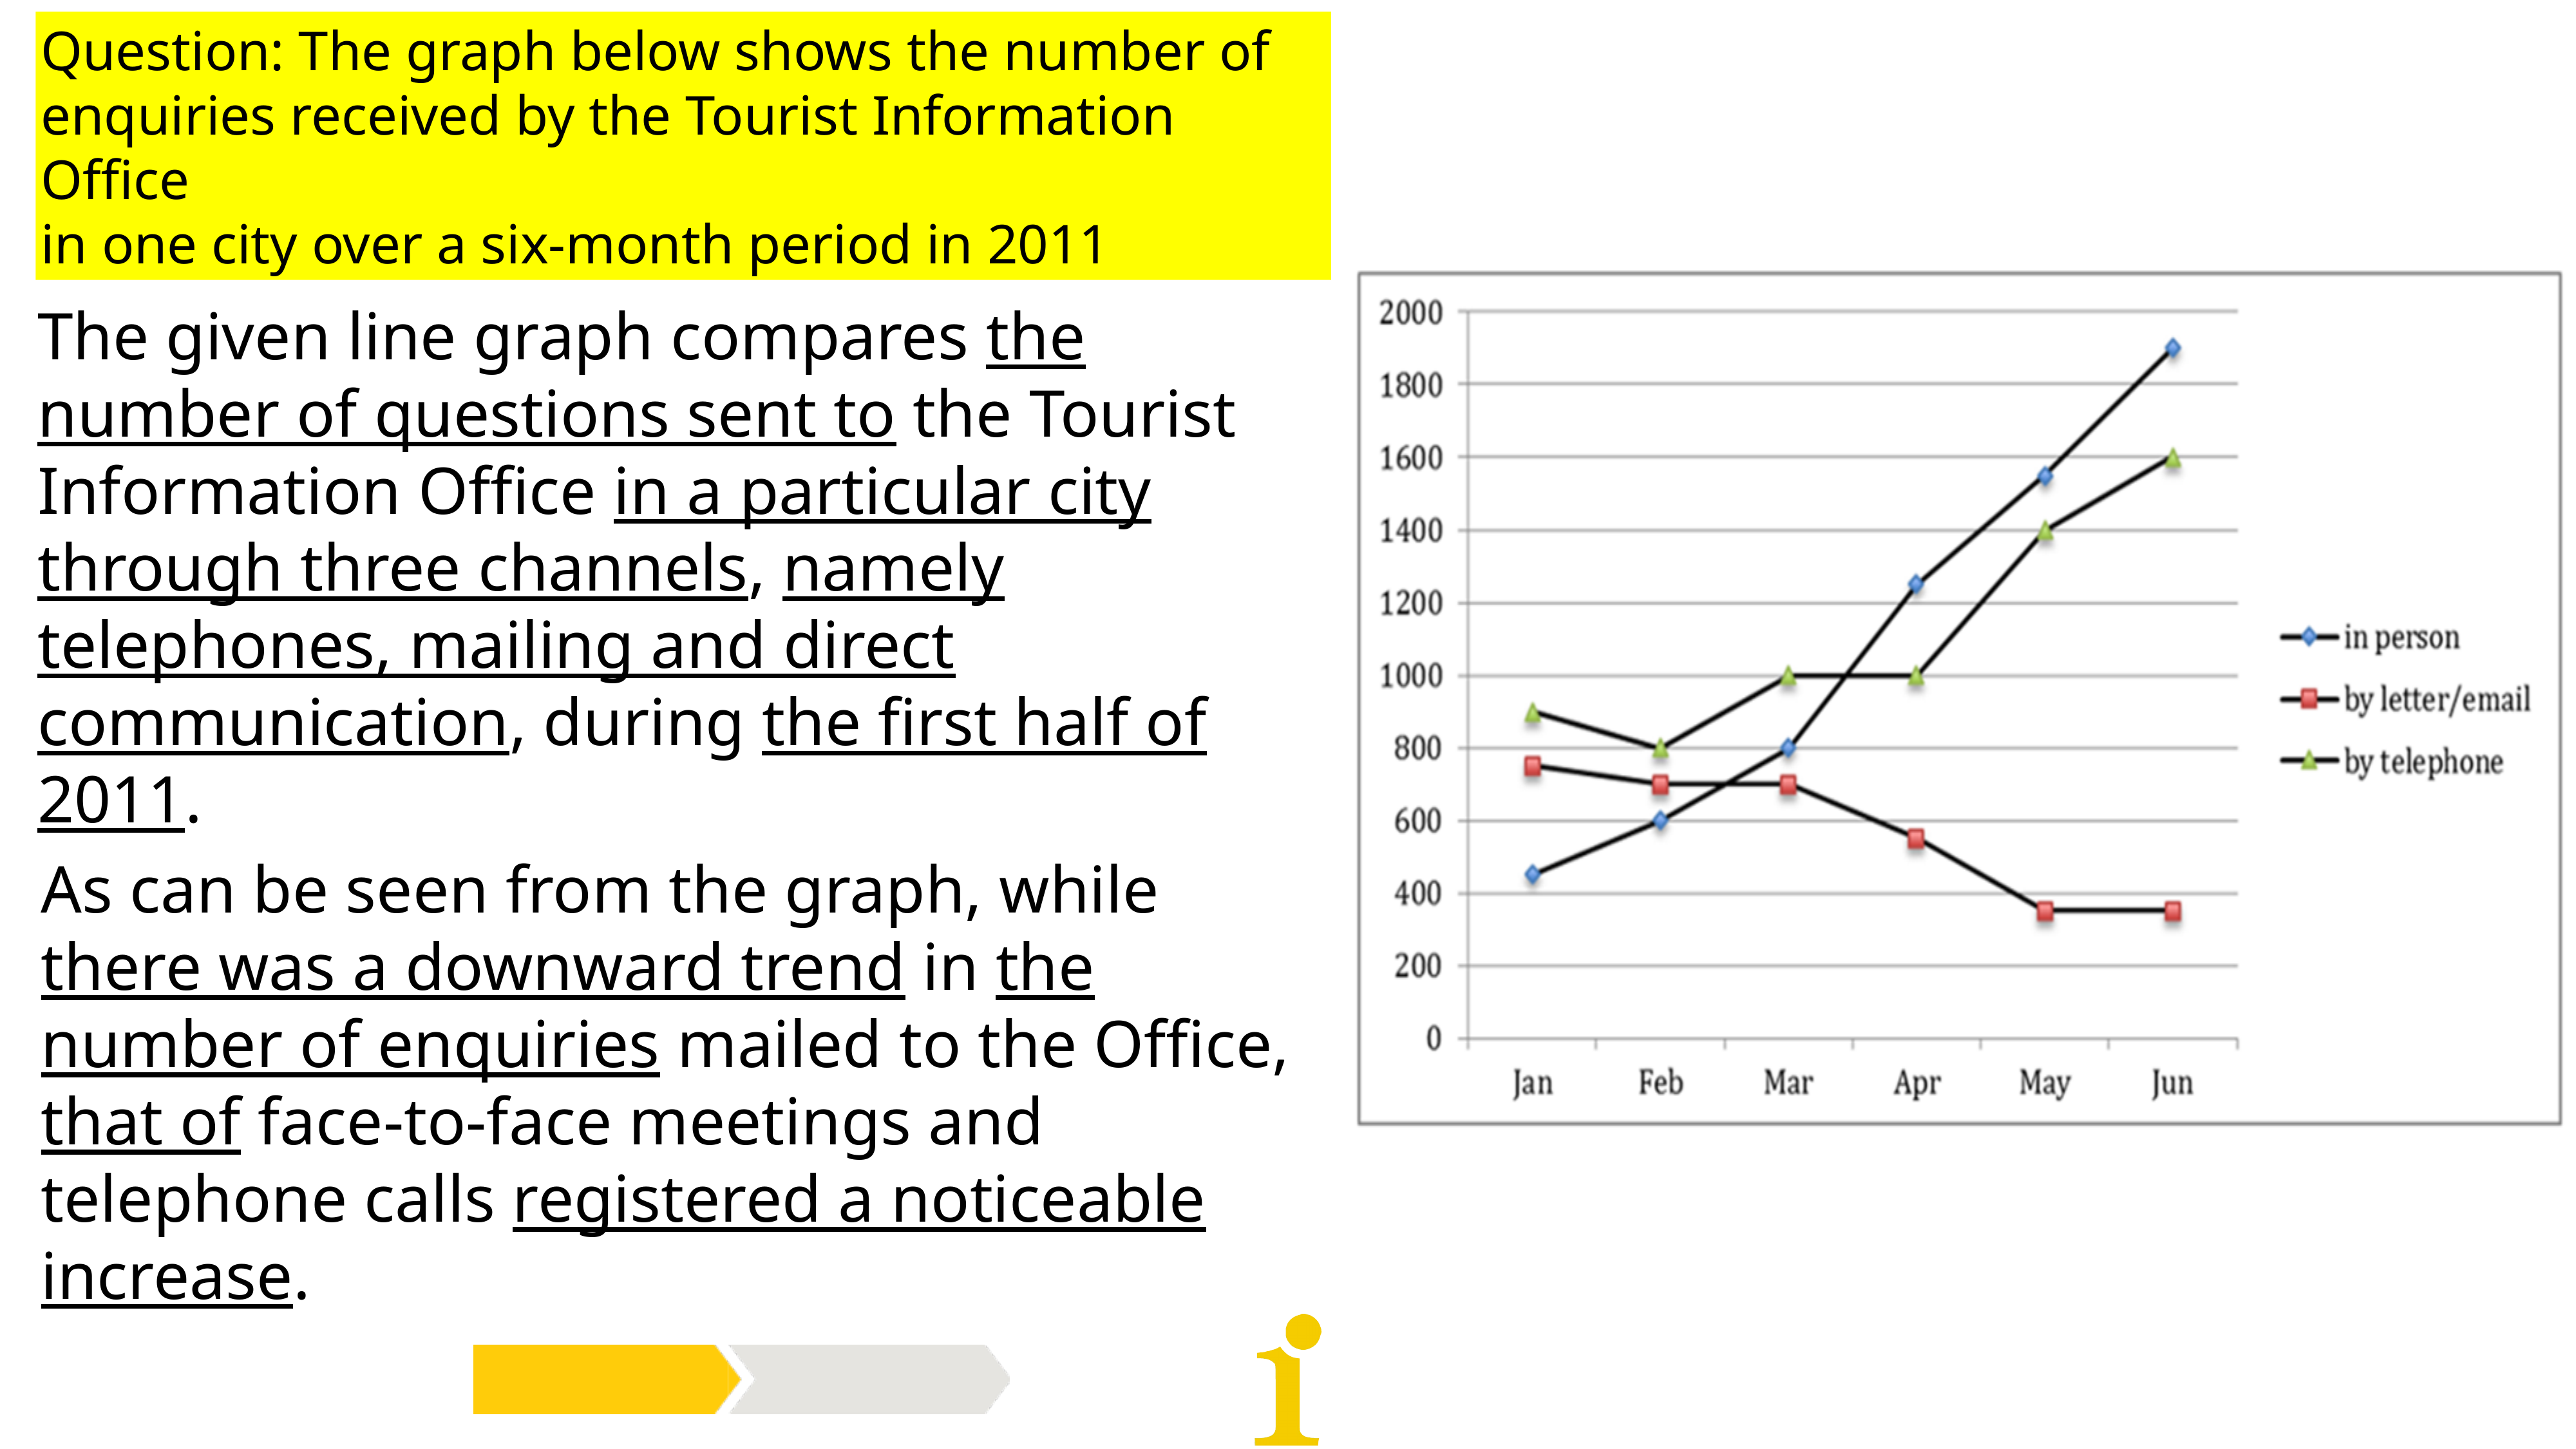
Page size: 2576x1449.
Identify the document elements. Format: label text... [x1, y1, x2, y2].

text_box As can be seen from the graph, while there was a downward trend in the number of enquiries mailed to the Office, that of face-to-face meetings and telephone calls registered a noticeable increase. [35, 843, 1304, 1318]
picture [1255, 1347, 1320, 1446]
picture [1285, 1314, 1321, 1350]
picture [1351, 248, 2576, 1153]
text_box Question: The graph below shows the number of enquiries received by the Tourist Information Office in one city over a six-month period in 2011 [35, 12, 1331, 280]
picture [473, 1345, 1010, 1414]
text_box The given line graph compares the number of questions sent to the Tourist Information Office in a particular city through three channels, namely telephones, mailing and direct communication, during the first half of 2011. [32, 289, 1328, 842]
